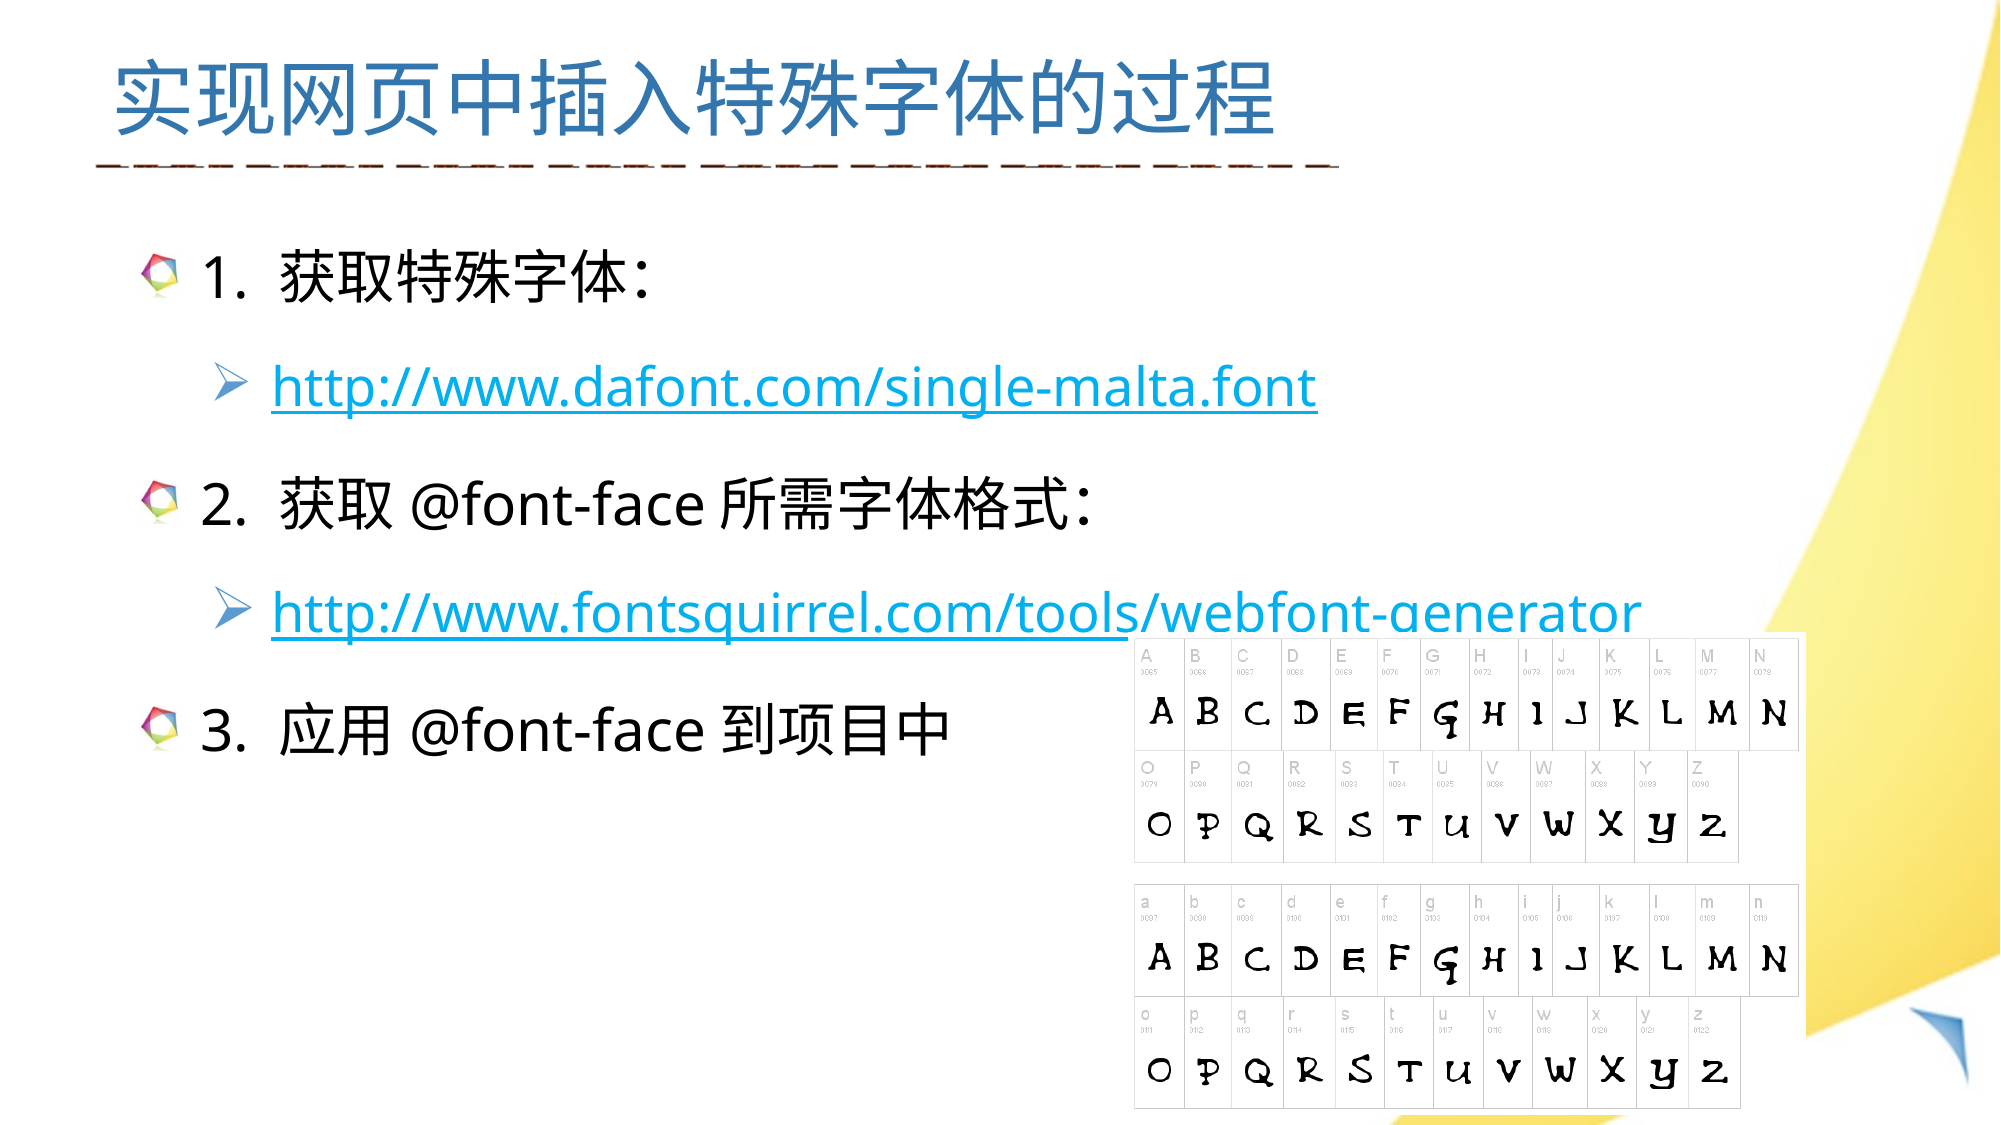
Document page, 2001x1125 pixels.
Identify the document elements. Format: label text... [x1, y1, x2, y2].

picture [139, 705, 181, 751]
picture [88, 0, 2000, 1125]
list 1. 获取特殊字体： http://www.dafont.com/single-malta.font 2. 获取@font-face所需字体格式： http://www.fontsquirrel.com/tools/webfont-generator 3. 应用@font-face到项目中 [124, 204, 1855, 1059]
picture [139, 252, 181, 298]
picture [139, 479, 181, 524]
list 实现网页中插入特殊字体的过程 [96, 38, 1804, 141]
